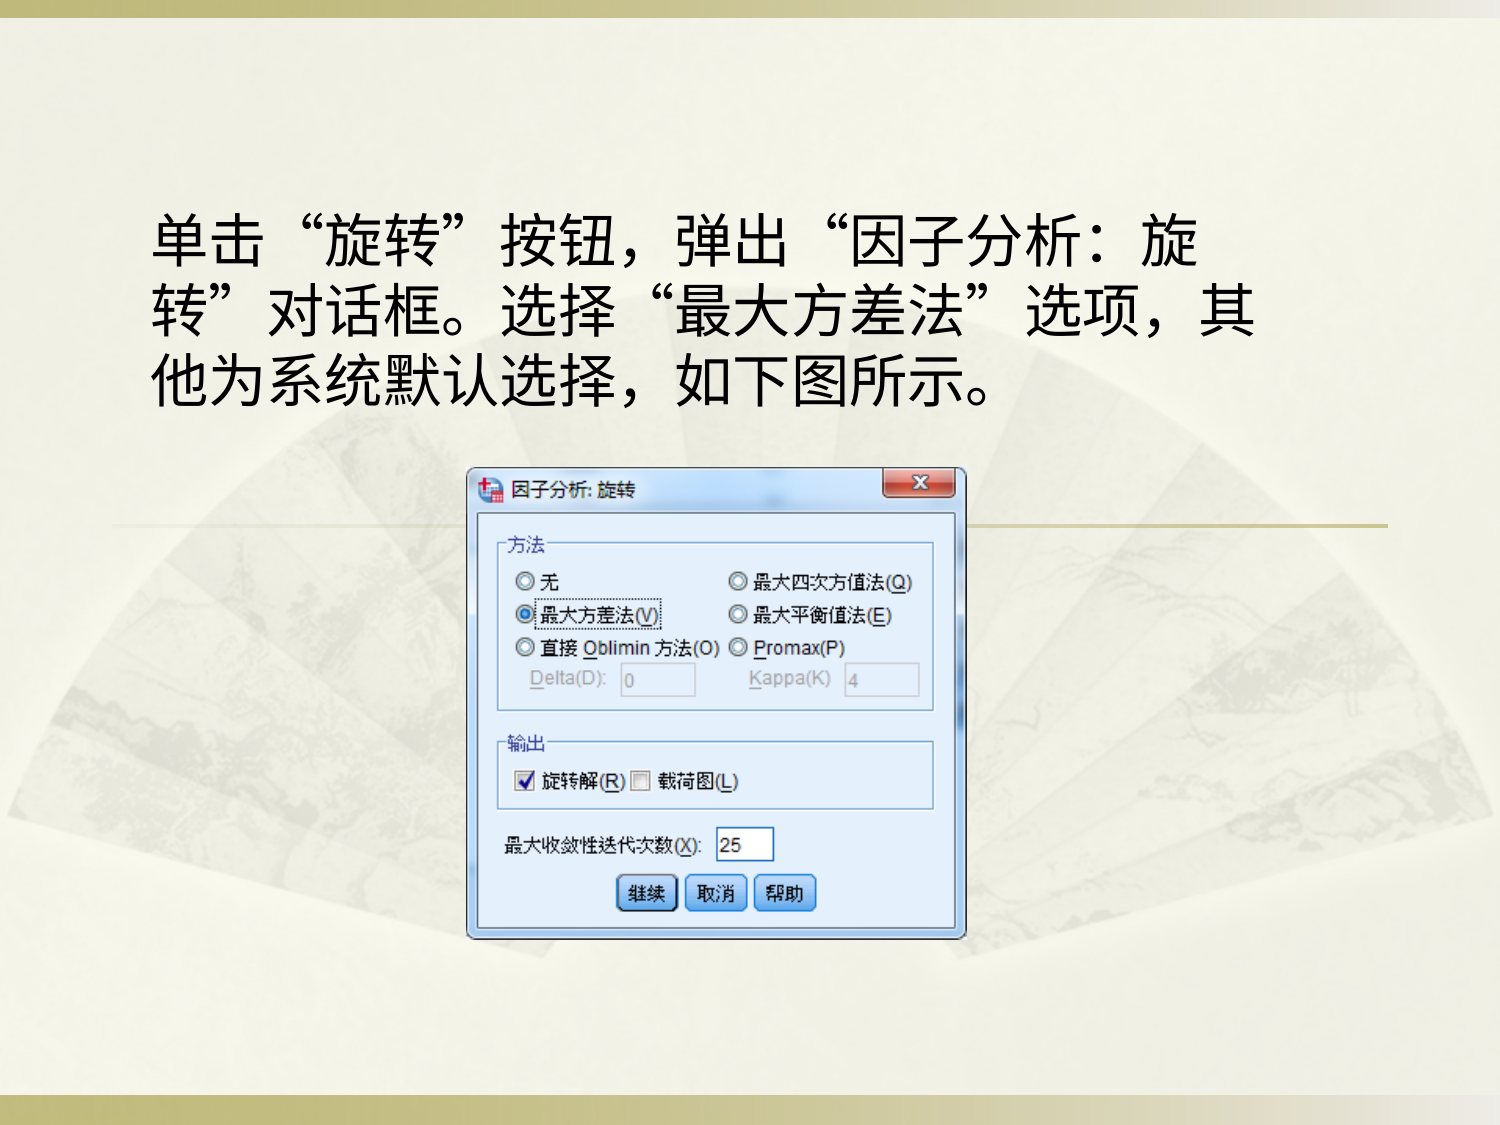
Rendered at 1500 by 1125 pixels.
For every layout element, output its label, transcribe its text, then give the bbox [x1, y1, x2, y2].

picture [465, 467, 967, 941]
text_box 单击“旋转”按钮，弹出“因子分析：旋转”对话框。选择“最大方差法”选项，其他为系统默认选择，如下图所示。 [135, 196, 1329, 421]
